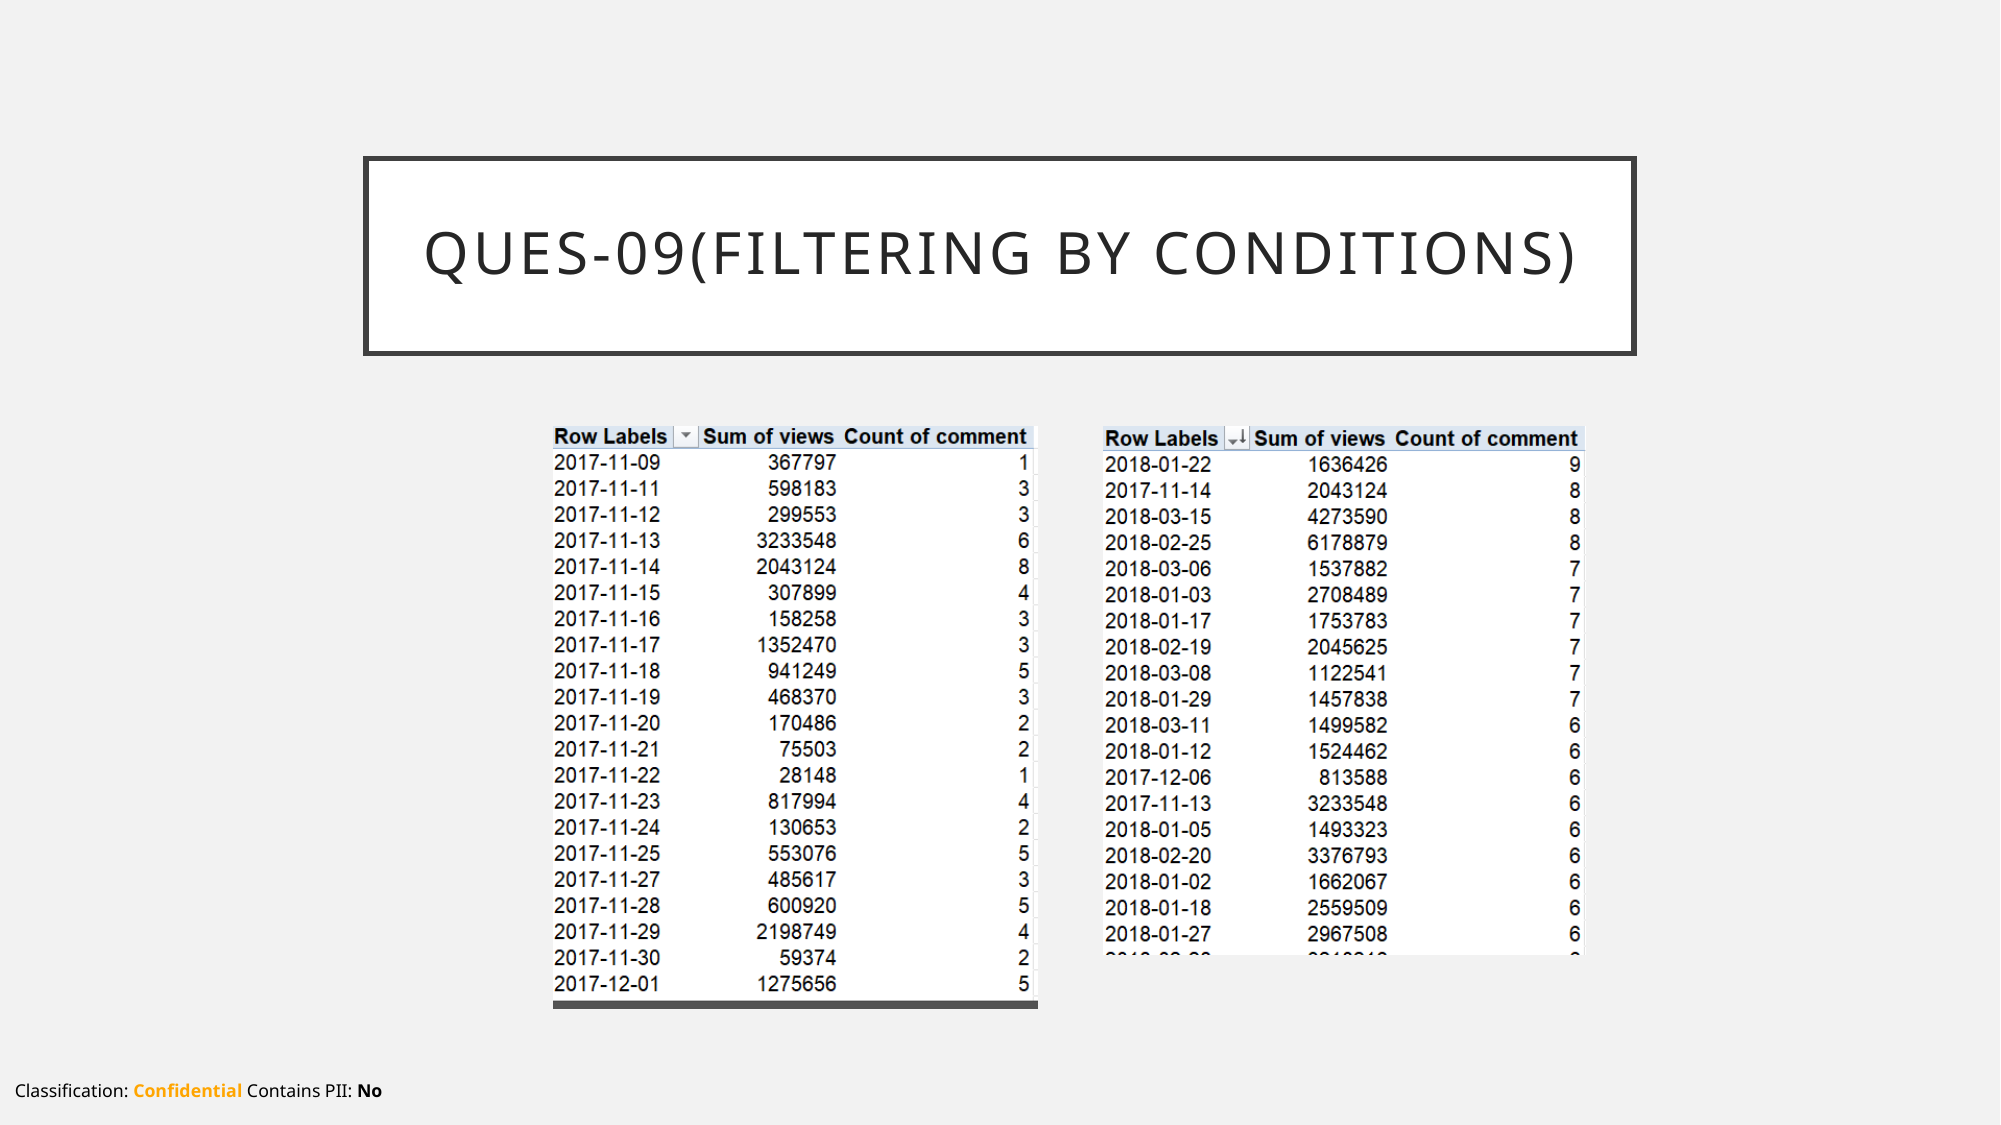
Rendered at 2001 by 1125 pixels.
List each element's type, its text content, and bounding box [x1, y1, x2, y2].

title Ques-09(Filtering by conditions) [363, 156, 1637, 356]
picture [1102, 426, 1586, 955]
picture [553, 426, 1038, 1009]
